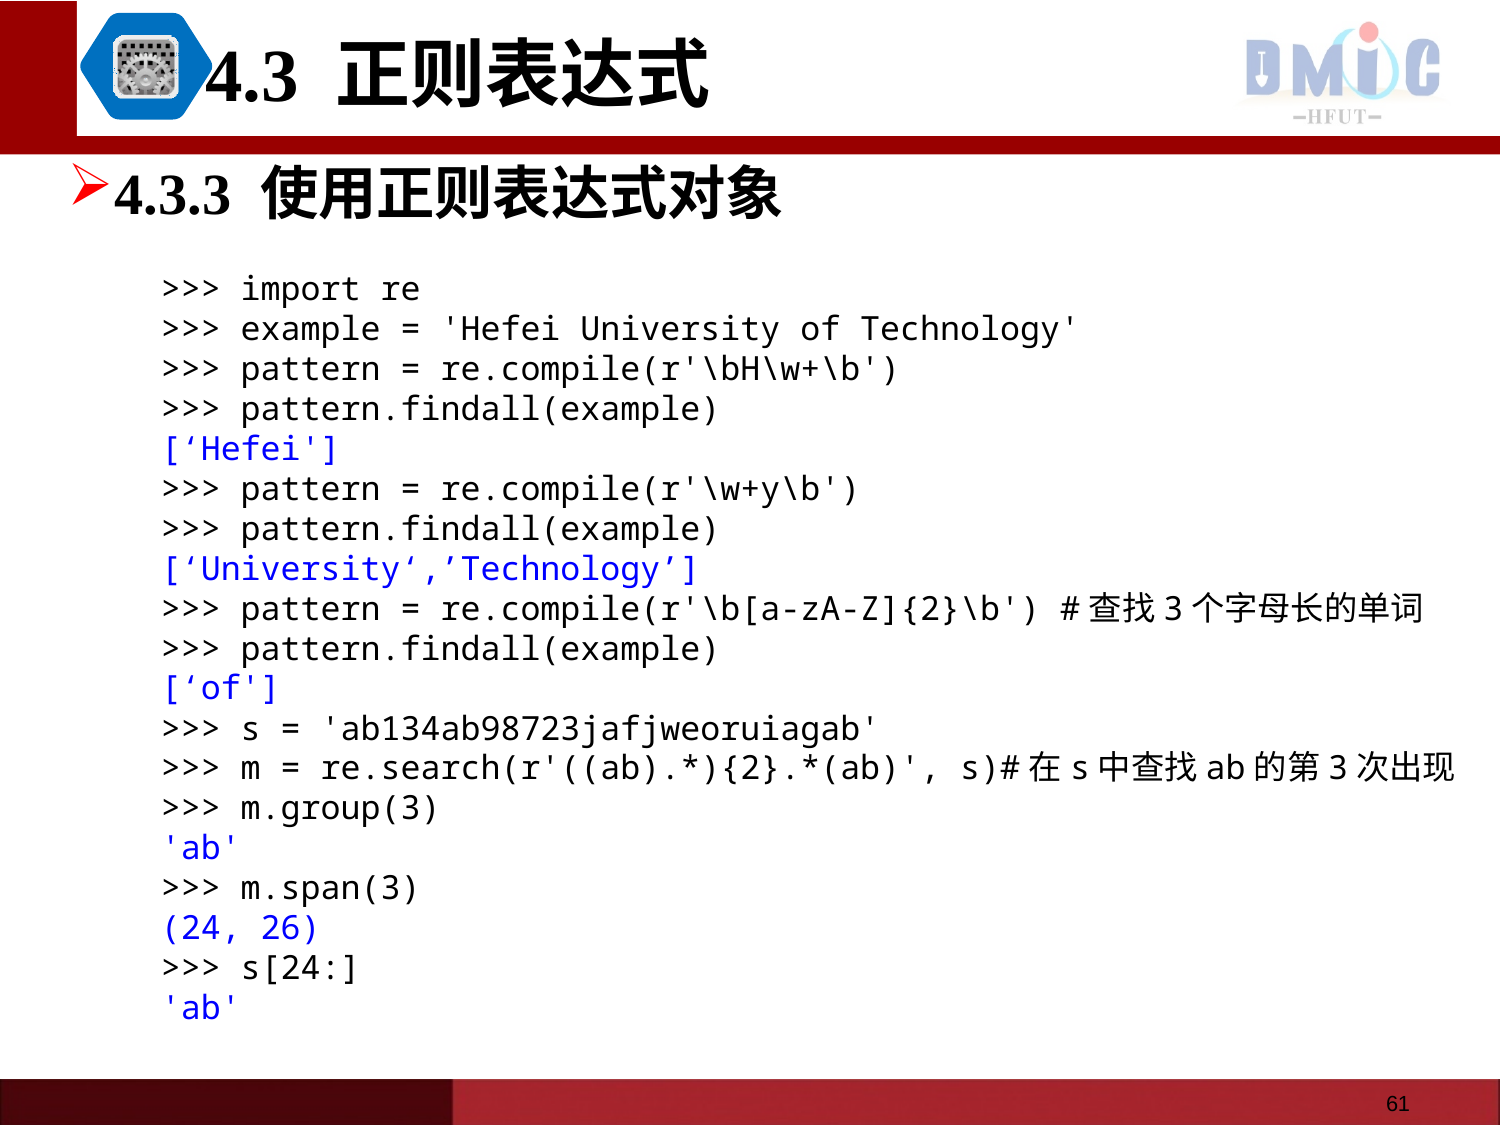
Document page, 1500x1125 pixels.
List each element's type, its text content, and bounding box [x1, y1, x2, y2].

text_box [79, 12, 822, 126]
text_box 4.3.3 使用正则表达式对象 [53, 149, 981, 234]
text_box >>> import re >>> example = 'Hefei University of Technology' >>> pattern = re.compile(r'\bH\w+\b') >>> pattern.findall(example) [‘Hefei'] >>> pattern = re.compile(r'\w+y\b') >>> pattern.findall(example) [‘University‘,’Technology’] >>> pattern = re.compile(r'\b[a-zA-Z]{2}\b') #查找3个字母长的单词 >>> pattern.findall(example) [‘of'] >>> s = 'ab134ab98723jafjweoruiagab' >>> m = re.search(r'((ab).*){2}.*(ab)', s)#在s中查找ab的第3次出现 >>> m.group(3) 'ab' >>> m.span(3) (24, 26) >>> s[24:] 'ab' [145, 260, 1496, 1028]
slide_number 61 [1074, 1081, 1425, 1119]
picture [0, 1079, 1500, 1125]
